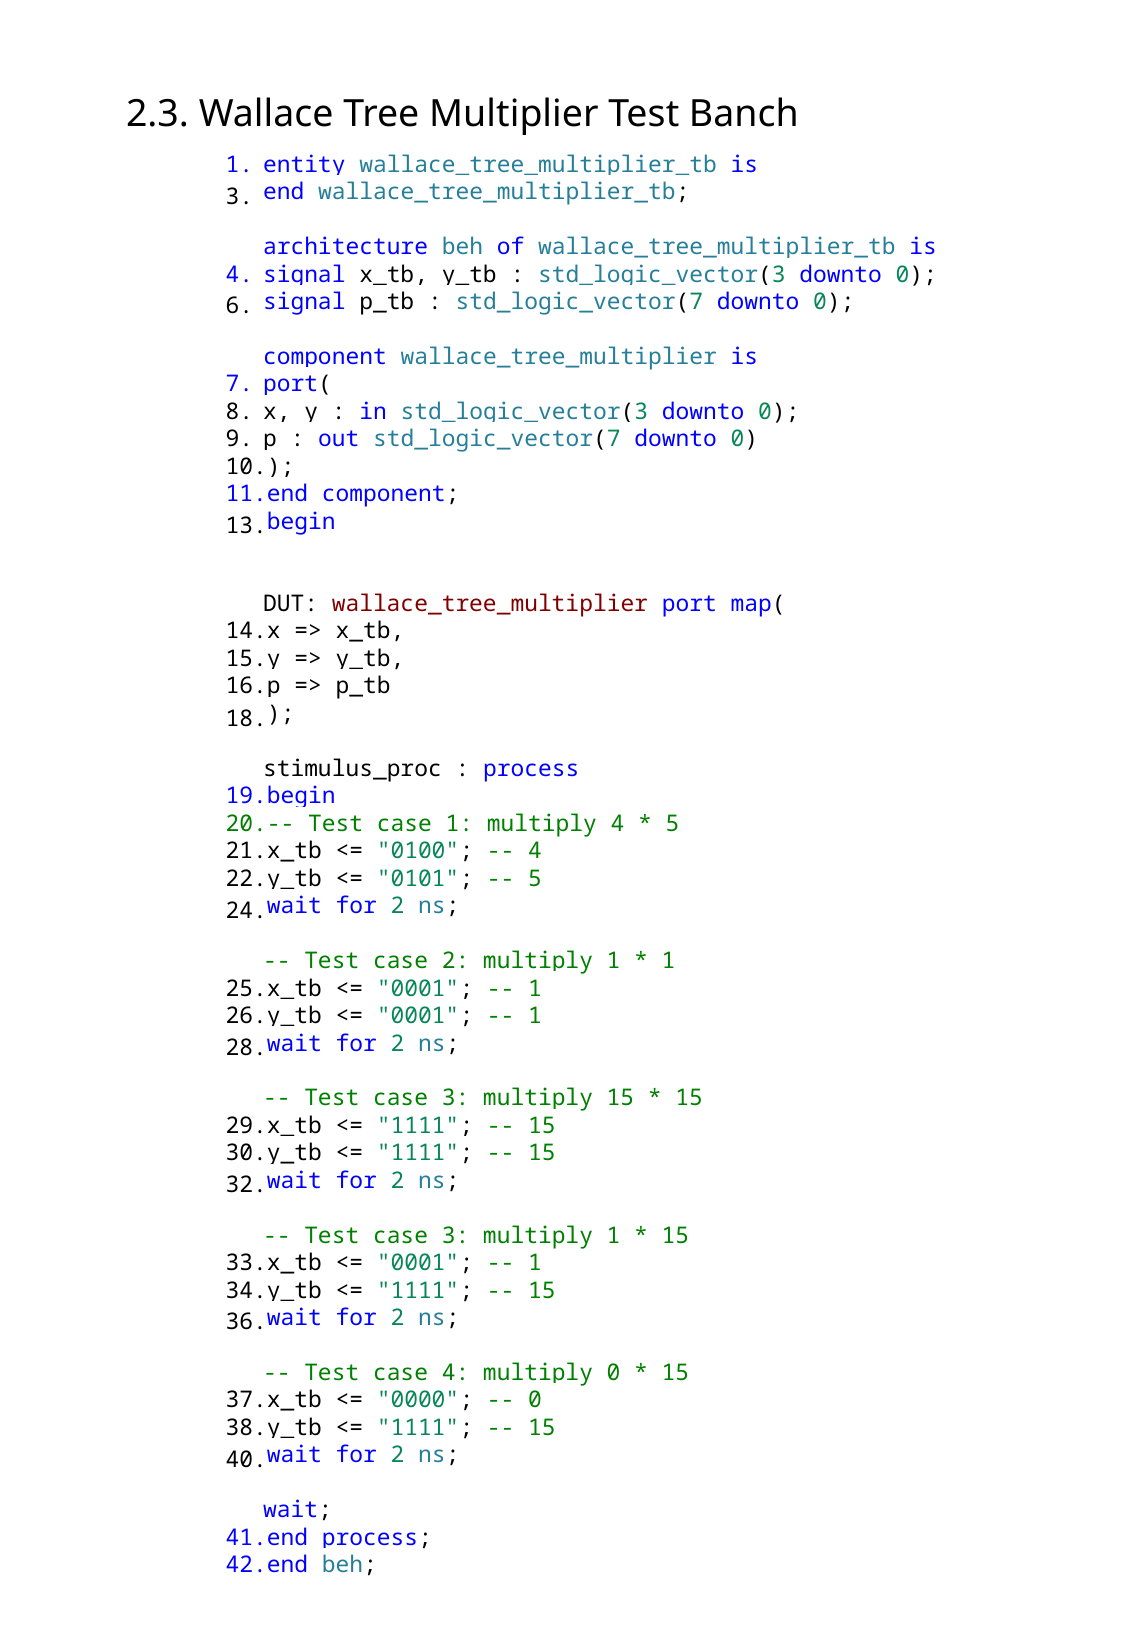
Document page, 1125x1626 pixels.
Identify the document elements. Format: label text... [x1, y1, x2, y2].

text_box 2.3. Wallace Tree Multiplier Test Banch [111, 81, 815, 142]
text_box entity wallace_tree_multiplier_tb is end wallace_tree_multiplier_tb; architecture beh of wallace_tree_multiplier_tb is signal x_tb, y_tb : std_logic_vector(3 downto 0); signal p_tb : std_logic_vector(7 downto 0); component wallace_tree_multiplier is port( x, y : in std_logic_vector(3 downto 0); p : out std_logic_vector(7 downto 0) ); end component; begin DUT: wallace_tree_multiplier port map( x => x_tb, y => y_tb, p => p_tb ); stimulus_proc : process begin -- Test case 1: multiply 4 * 5 x_tb <= "0100"; -- 4 y_tb <= "0101"; -- 5 wait for 2 ns; -- Test case 2: multiply 1 * 1 x_tb <= "0001"; -- 1 y_tb <= "0001"; -- 1 wait for 2 ns; -- Test case 3: multiply 15 * 15 x_tb <= "1111"; -- 15 y_tb <= "1111"; -- 15 wait for 2 ns; -- Test case 3: multiply 1 * 15 x_tb <= "0001"; -- 1 y_tb <= "1111"; -- 15 wait for 2 ns; -- Test case 4: multiply 0 * 15 x_tb <= "0000"; -- 0 y_tb <= "1111"; -- 15 wait for 2 ns; wait; end process; end beh; [210, 141, 952, 1585]
